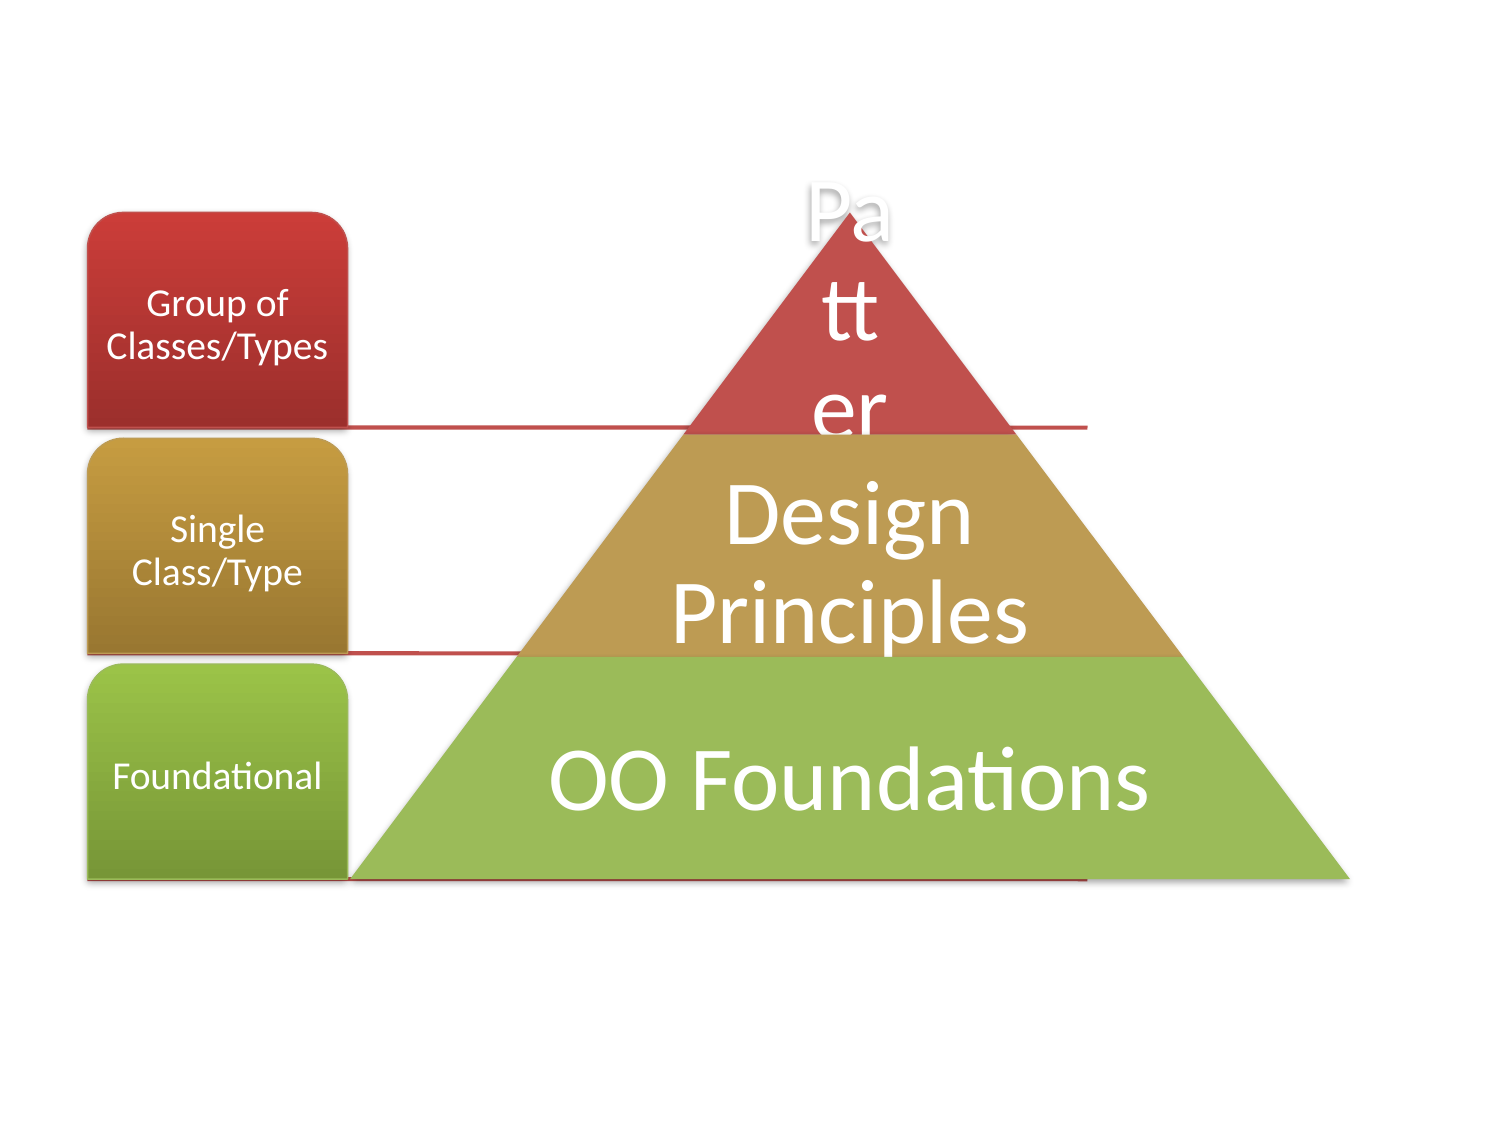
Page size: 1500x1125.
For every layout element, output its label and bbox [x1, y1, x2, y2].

text_box [349, 212, 1351, 880]
text_box [87, 212, 347, 880]
